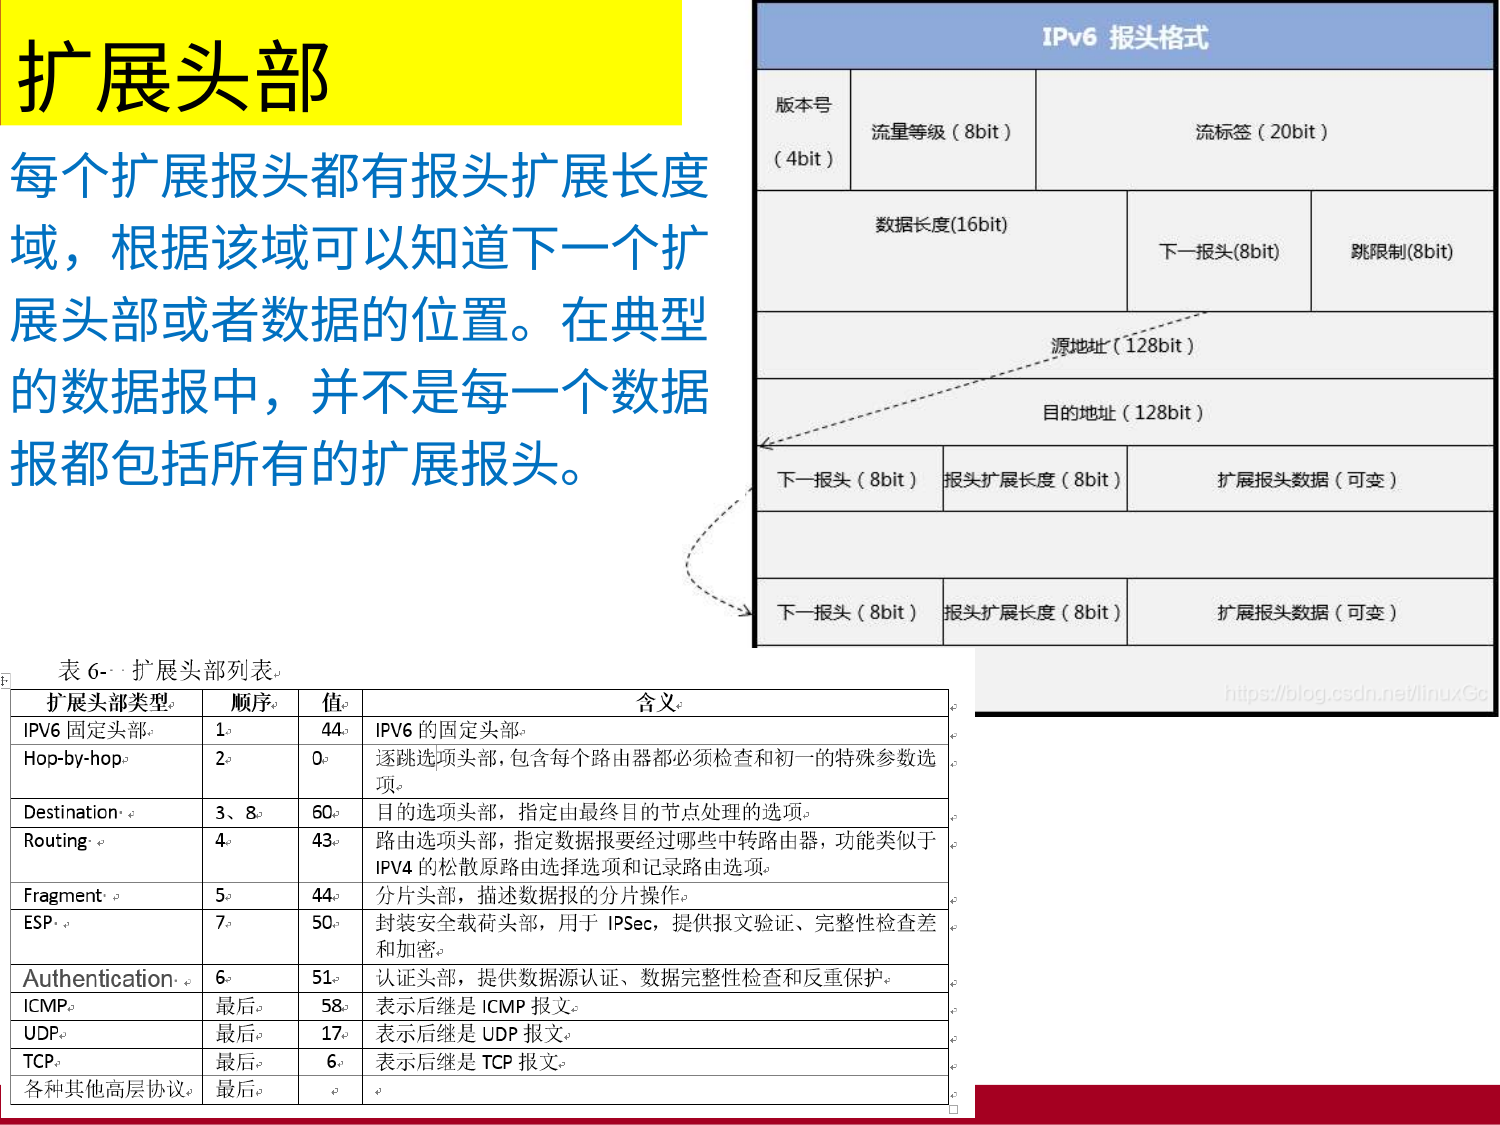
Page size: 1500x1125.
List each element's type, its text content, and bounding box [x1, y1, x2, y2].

picture [1, 0, 1500, 1118]
text_box 扩展头部 [0, 0, 679, 125]
text_box 每个扩展报头都有报头扩展长度域，根据该域可以知道下一个扩展头部或者数据的位置。在典型的数据报中，并不是每一个数据报都包括所有的扩展报头。 [0, 125, 677, 501]
